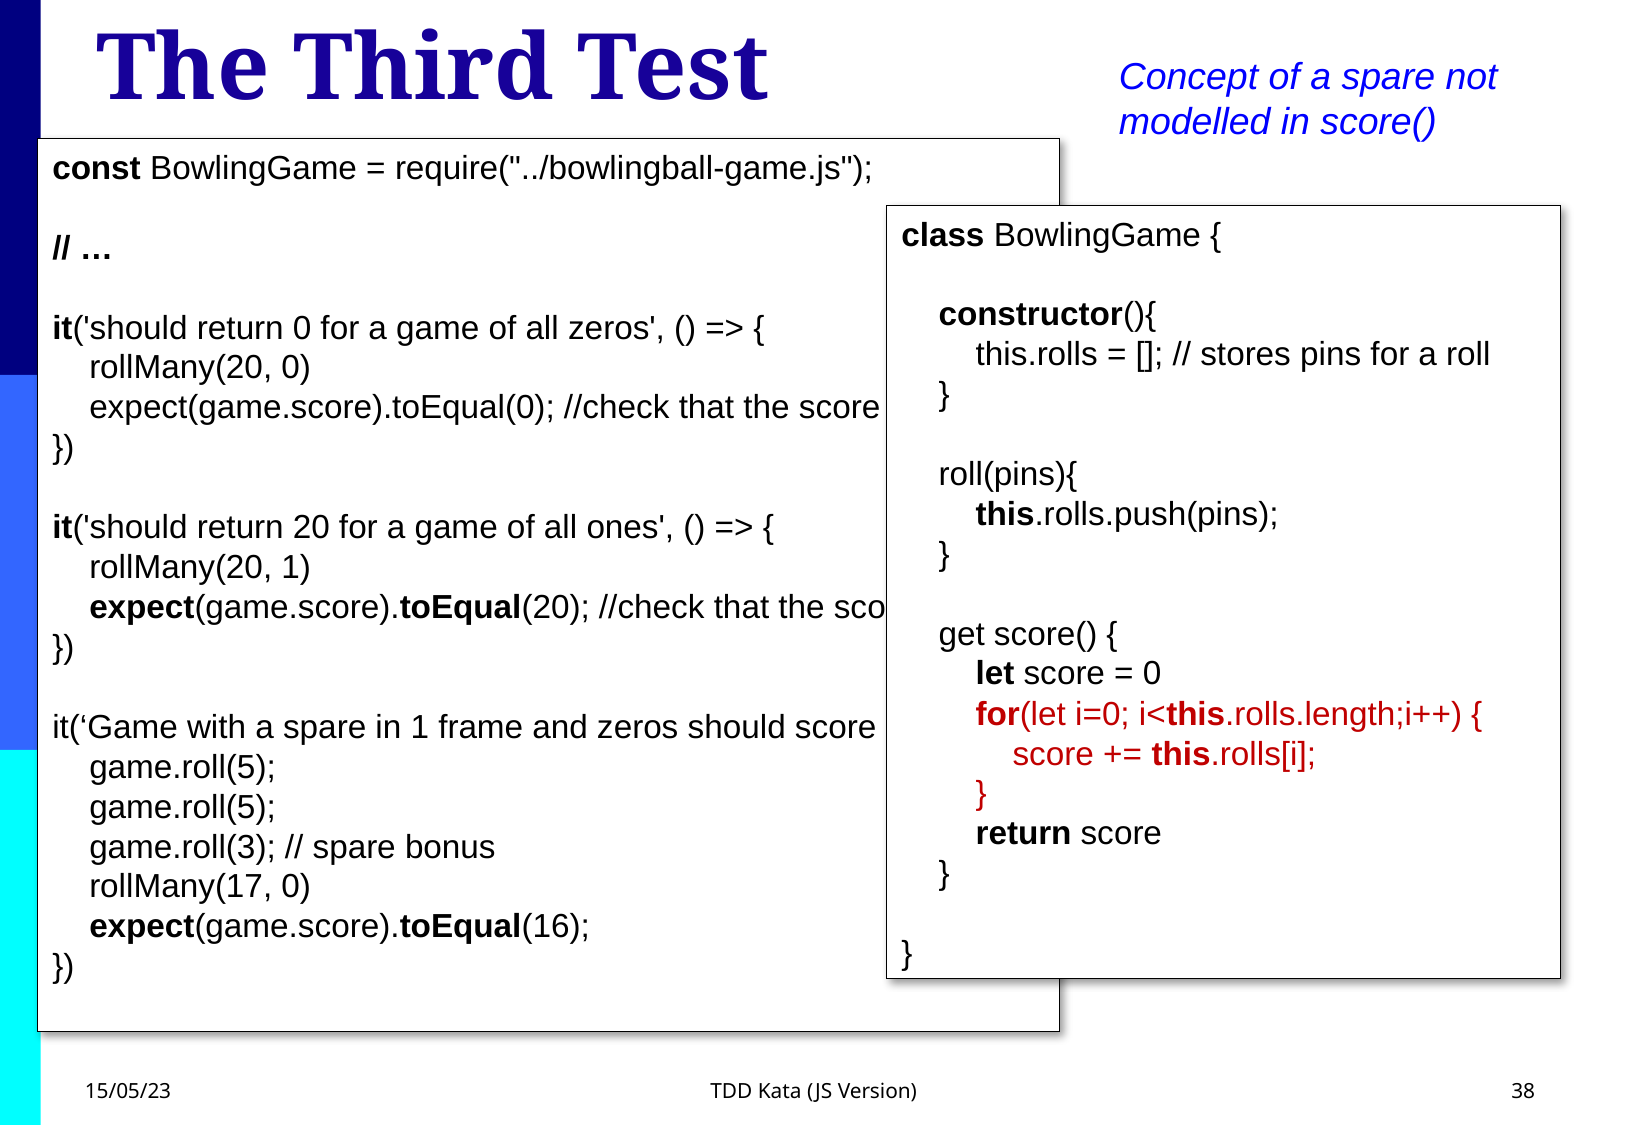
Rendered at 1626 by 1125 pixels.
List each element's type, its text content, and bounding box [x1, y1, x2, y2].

text_box const BowlingGame = require("../bowlingball-game.js"); // … it('should return 0 for a game of all zeros', () => { rollMany(20, 0) expect(game.score).toEqual(0); //check that the score = 0 }) it('should return 20 for a game of all ones', () => { rollMany(20, 1) expect(game.score).toEqual(20); //check that the score = 20 }) it(‘Game with a spare in 1 frame and zeros should score 16’, () => { game.roll(5); game.roll(5); game.roll(3); // spare bonus rollMany(17, 0) expect(game.score).toEqual(16); }) [37, 138, 1060, 1032]
slide_number 38 [1170, 1070, 1550, 1125]
text_box class BowlingGame { constructor(){ this.rolls = []; // stores pins for a roll } roll(pins){ this.rolls.push(pins); } get score() { let score = 0 for(let i=0; i<this.rolls.length;i++) { score += this.rolls[i]; } return score } } [886, 205, 1561, 979]
footer TDD Kata (JS Version) [556, 1070, 1071, 1125]
text_box Concept of a spare not modelled in score() [1104, 44, 1549, 150]
title The Third Test [81, 45, 1104, 126]
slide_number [70, 1070, 450, 1125]
